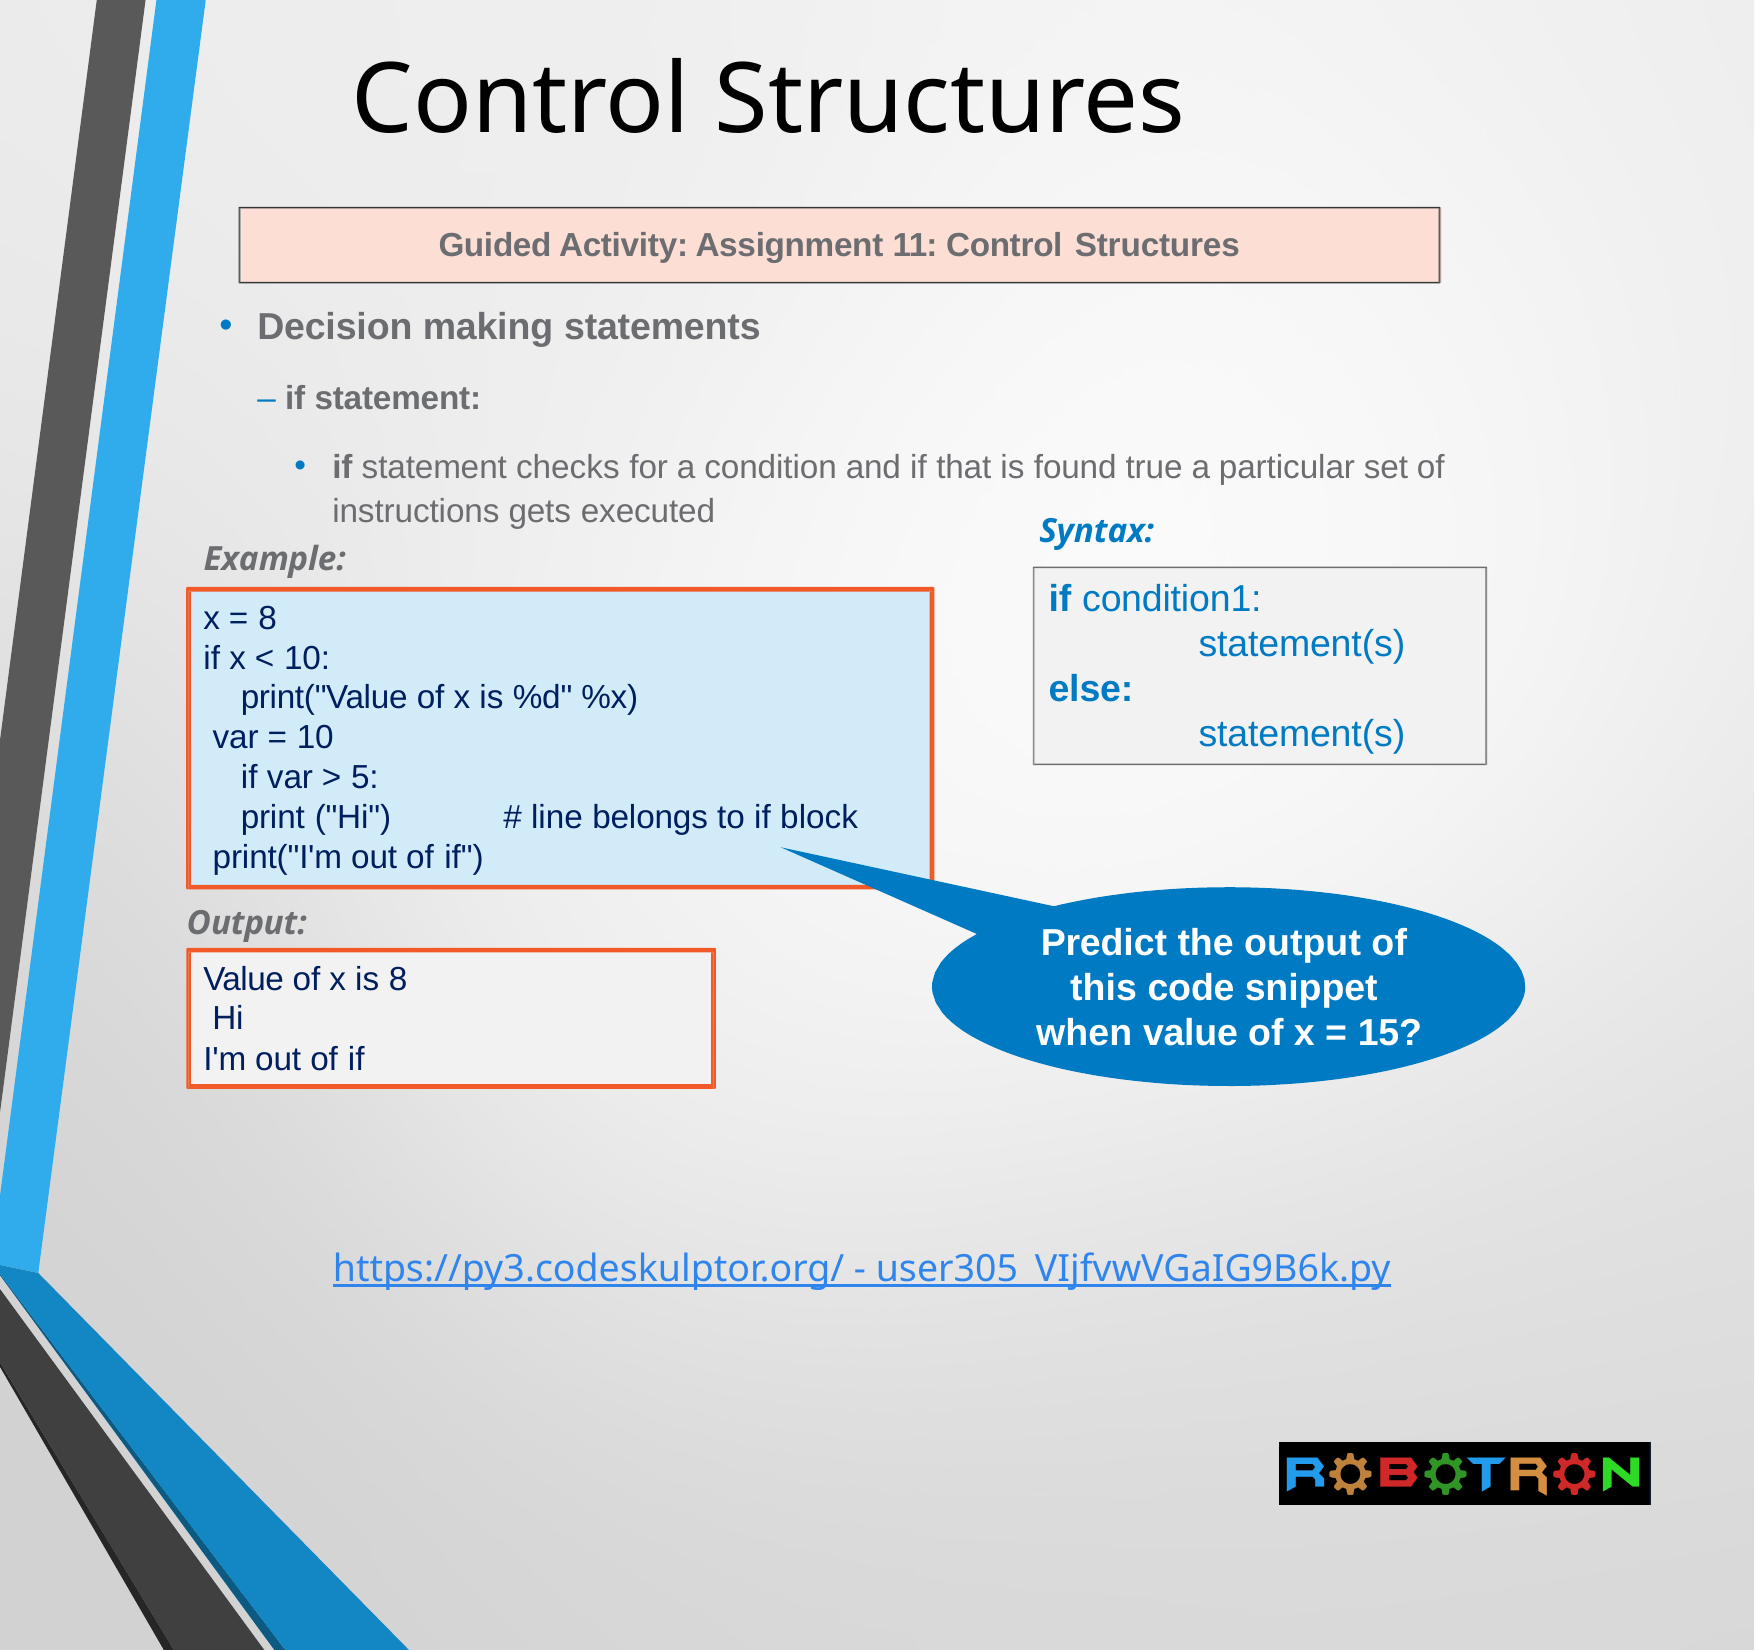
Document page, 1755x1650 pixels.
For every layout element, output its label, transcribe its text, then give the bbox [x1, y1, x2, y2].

text_box [780, 847, 1526, 1087]
text_box Value of x is 8 Hi I'm out of if [188, 954, 714, 1077]
text_box https://py3.codeskulptor.org/ - user305_VIjfvwVGaIG9B6k.py [318, 1236, 1407, 1303]
text_box [186, 947, 716, 1089]
text_box [238, 206, 1441, 284]
text_box Syntax: [1037, 507, 1162, 550]
text_box Predict the output of this code snippet when value of x = 15? [1033, 915, 1424, 1053]
text_box Guided Activity: Assignment 11: Control Structures Decision making statements – if statement: [217, 220, 1440, 417]
text_box [1032, 566, 1488, 766]
text_box x = 8 if x < 10: print("Value of x is %d" %x) var = 10 if var > 5: print ("Hi") # line belongs to if block print("I'm out of if") [201, 593, 862, 876]
text_box if statement checks for a condition and if that is found true a particular set of instructions gets executed [292, 439, 1457, 530]
text_box [191, 1077, 711, 1084]
text_box [1035, 754, 1485, 763]
picture [1278, 1442, 1651, 1506]
text_box [191, 592, 929, 884]
text_box [241, 209, 1438, 220]
text_box Example: [201, 535, 354, 577]
text_box Output: [184, 899, 309, 941]
text_box if condition1: statement(s) else: statement(s) [1033, 571, 1487, 754]
text_box [186, 586, 935, 890]
title Control Structures [199, 0, 1336, 232]
